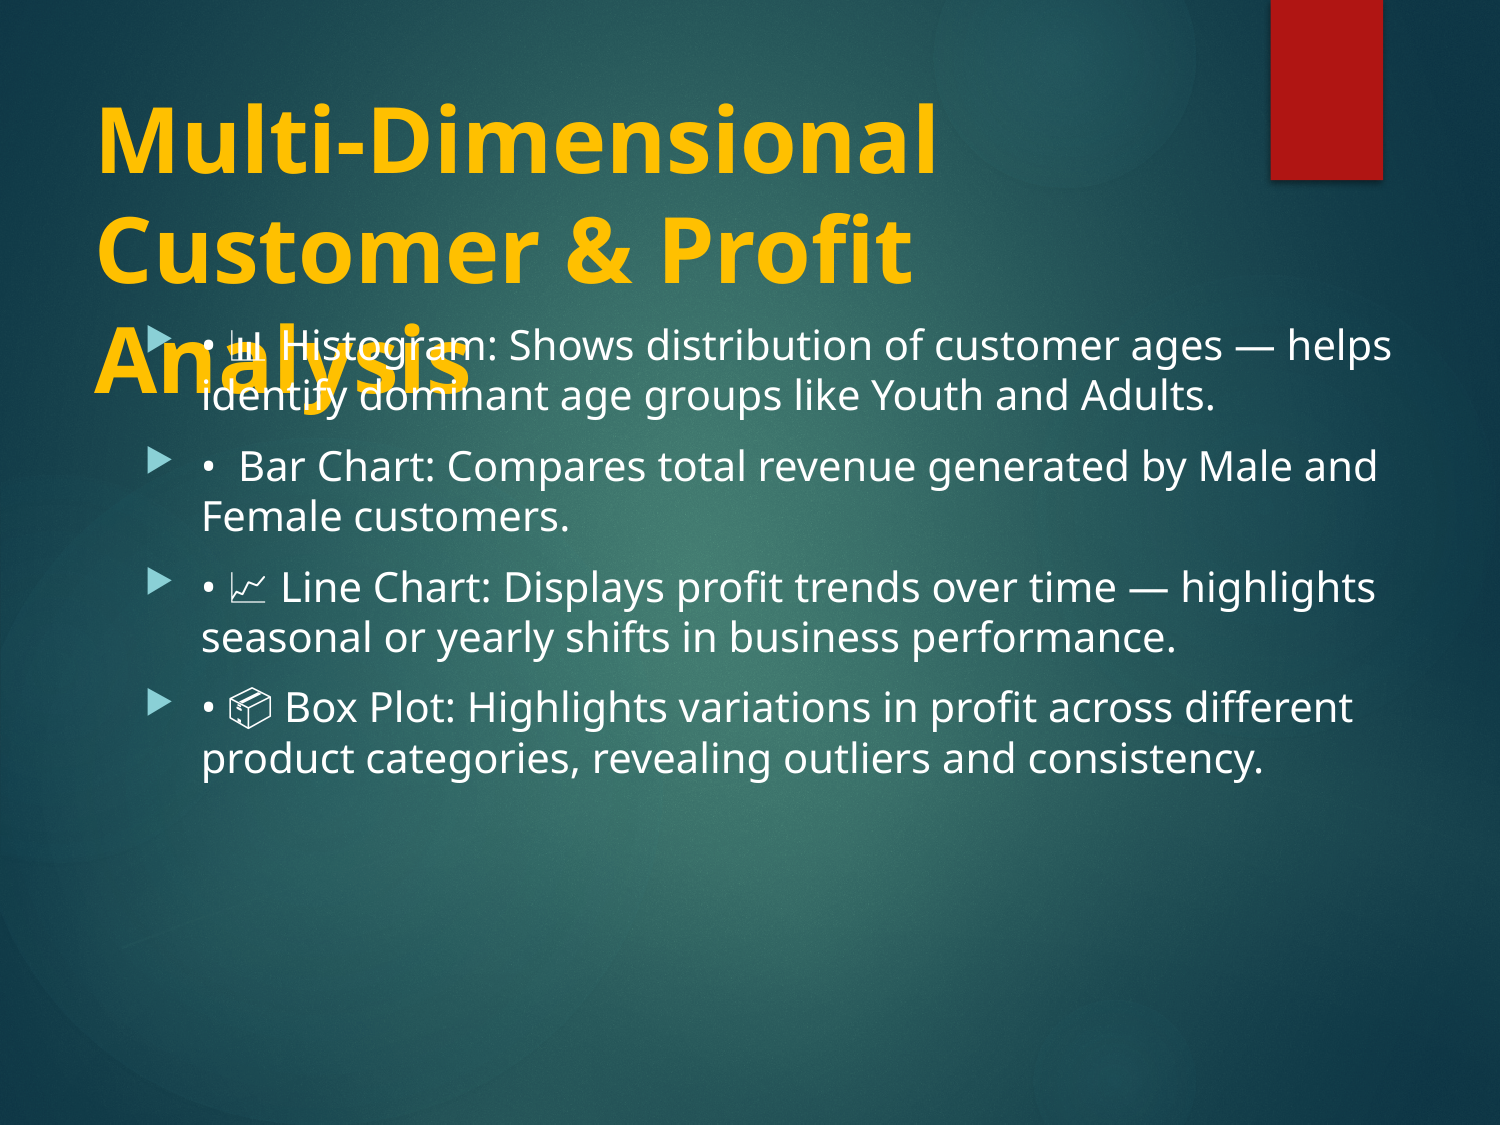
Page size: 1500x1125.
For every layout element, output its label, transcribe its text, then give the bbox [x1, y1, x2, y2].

list • 📊 Histogram: Shows distribution of customer ages — helps identify dominant age groups like Youth and Adults. • 👩‍💼 Bar Chart: Compares total revenue generated by Male and Female customers. • 📈 Line Chart: Displays profit trends over time — highlights seasonal or yearly shifts in business performance. • 📦 Box Plot: Highlights variations in profit across different product categories, revealing outliers and consistency. [129, 311, 1420, 824]
title Multi-Dimensional Customer & Profit Analysis [79, 74, 1261, 304]
